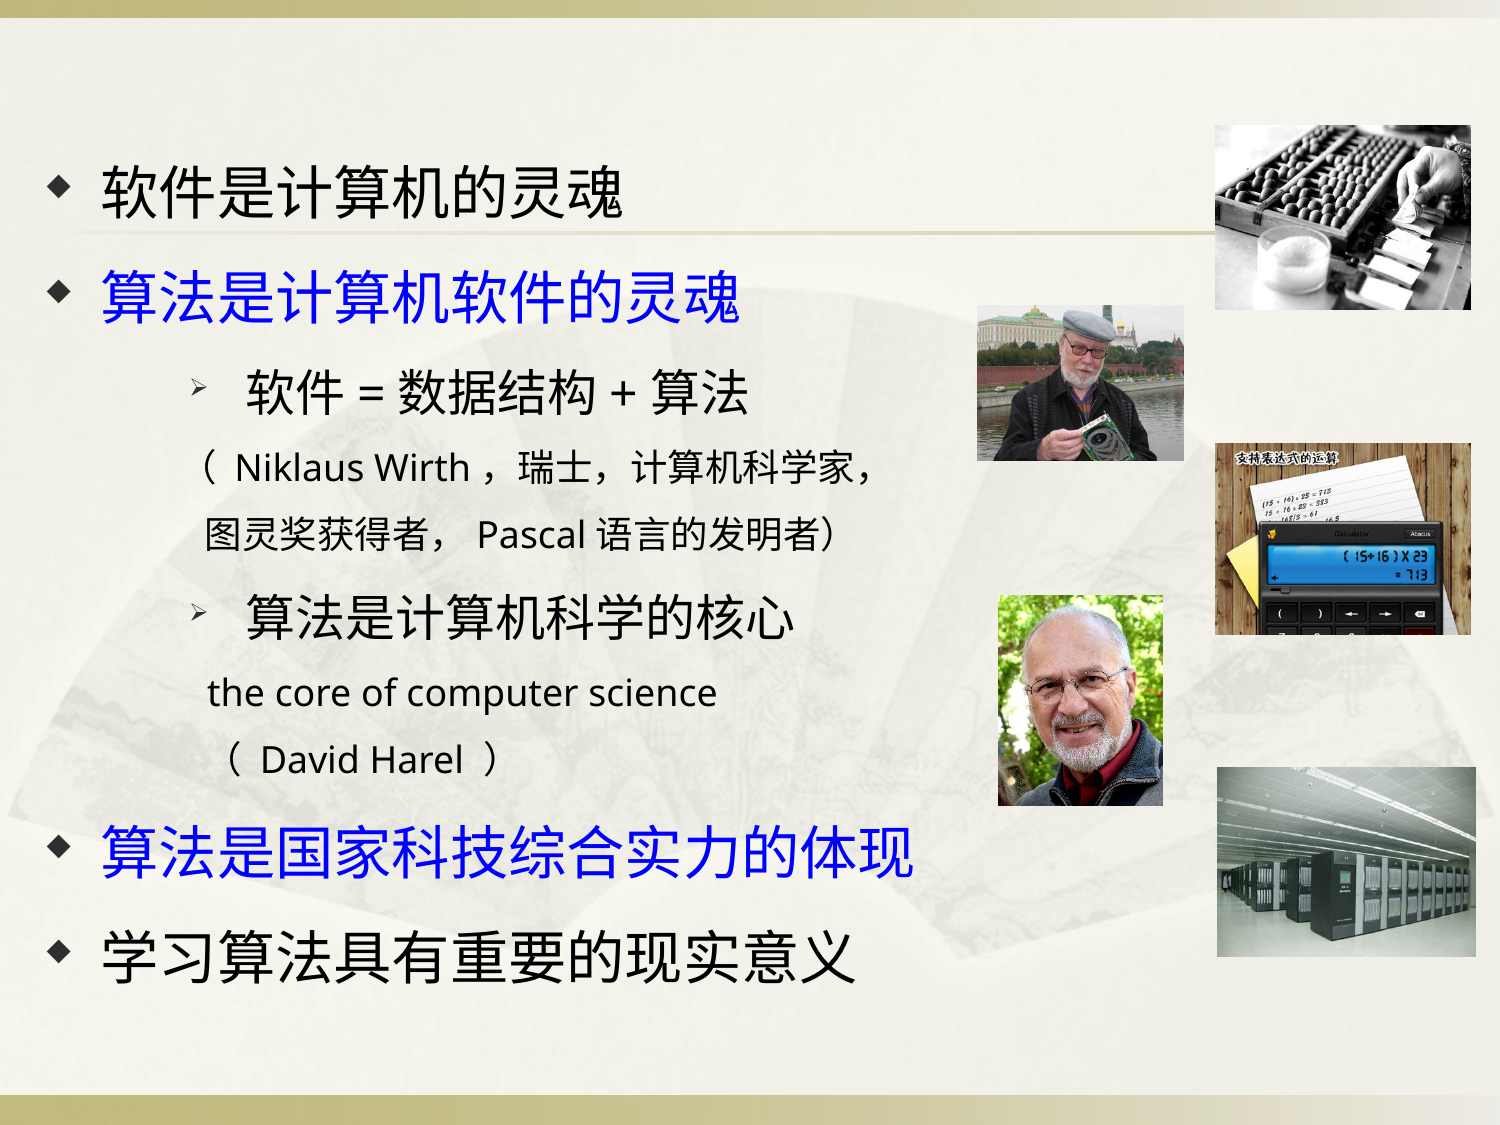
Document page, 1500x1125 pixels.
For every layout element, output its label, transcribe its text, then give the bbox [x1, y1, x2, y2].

picture [0, 18, 1500, 1095]
list 软件是计算机的灵魂 算法是计算机软件的灵魂 软件=数据结构+算法 （ Niklaus Wirth，瑞士，计算机科学家， 图灵奖获得者，Pascal语言的发明者） 算法是计算机科学的核心 the core of computer science （ David Harel ） 算法是国家科技综合实力的体现 学习算法具有重要的现实意义 [29, 113, 1471, 1071]
